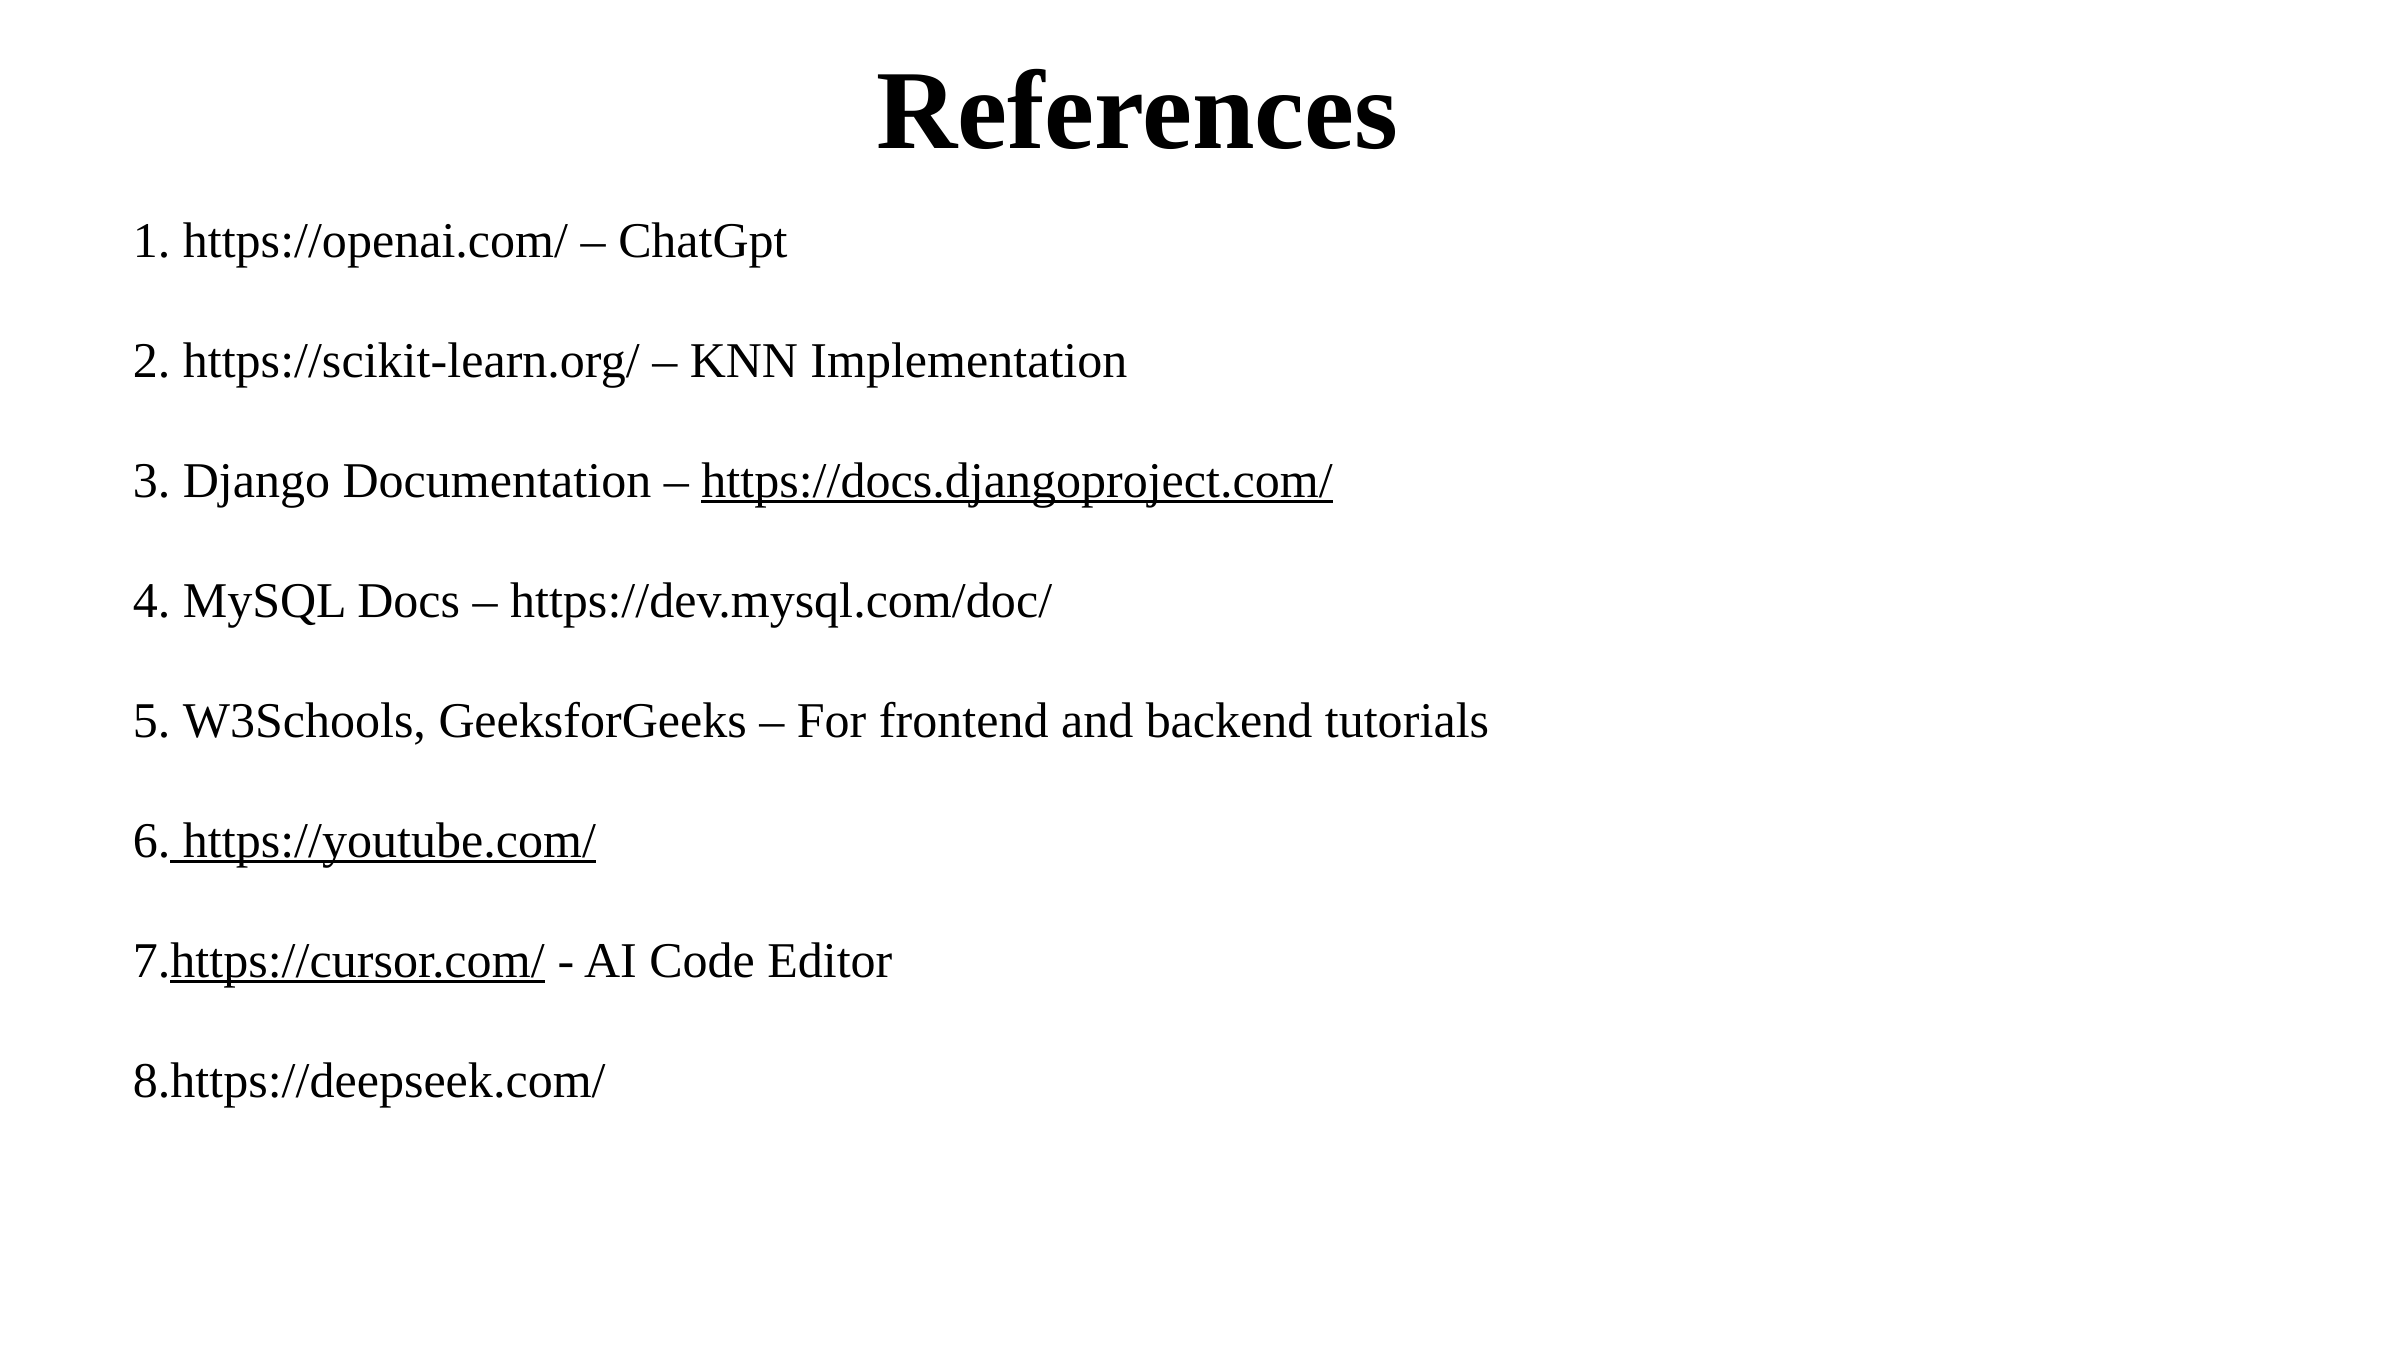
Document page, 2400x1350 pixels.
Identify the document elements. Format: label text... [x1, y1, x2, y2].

text_box References [861, 28, 1414, 178]
text_box https://openai.com/ – ChatGpt https://scikit-learn.org/ – KNN Implementation Django Documentation – https://docs.djangoproject.com/ MySQL Docs – https://dev.mysql.com/doc/ W3Schools, GeeksforGeeks – For frontend and backend tutorials https://youtube.com/ https://cursor.com/ - AI Code Editor https://deepseek.com/ [118, 199, 2293, 1205]
